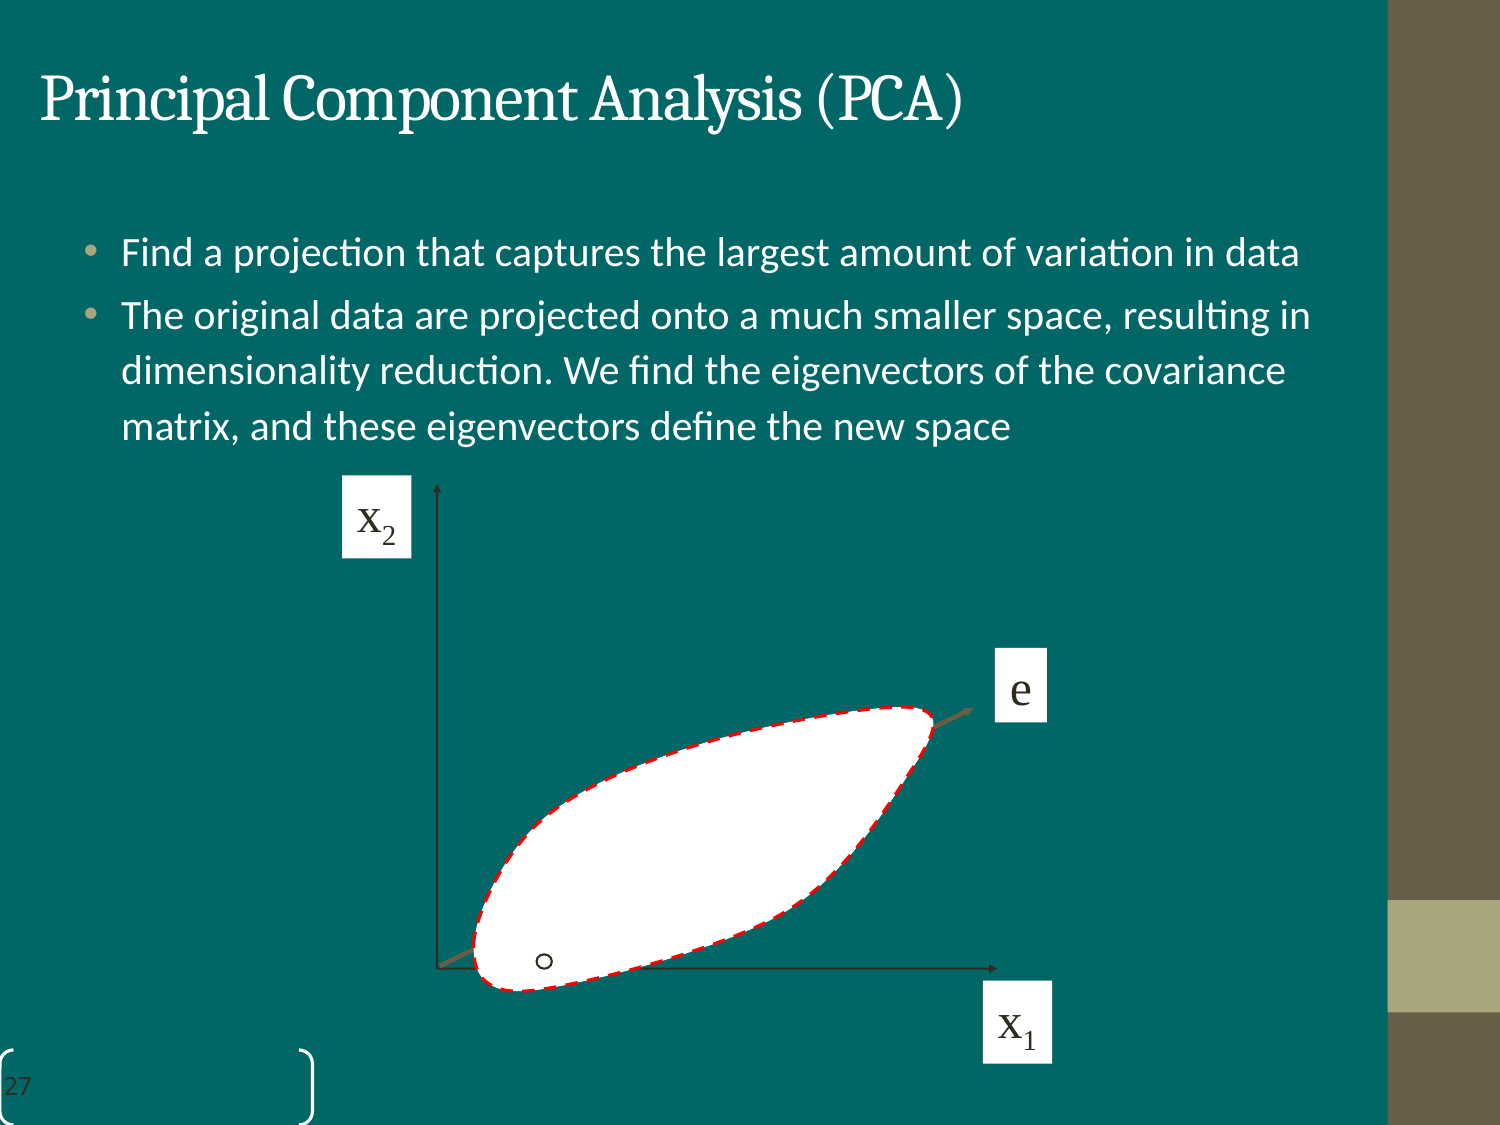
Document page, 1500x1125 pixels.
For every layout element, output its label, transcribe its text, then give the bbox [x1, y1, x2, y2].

list Find a projection that captures the largest amount of variation in data The original data are projected onto a much smaller space, resulting in dimensionality reduction. We find the eigenvectors of the covariance matrix, and these eigenvectors define the new space [50, 212, 1425, 475]
title Principal Component Analysis (PCA) [24, 24, 1463, 163]
slide_number 27 [0, 1048, 315, 1125]
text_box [340, 478, 1054, 1061]
